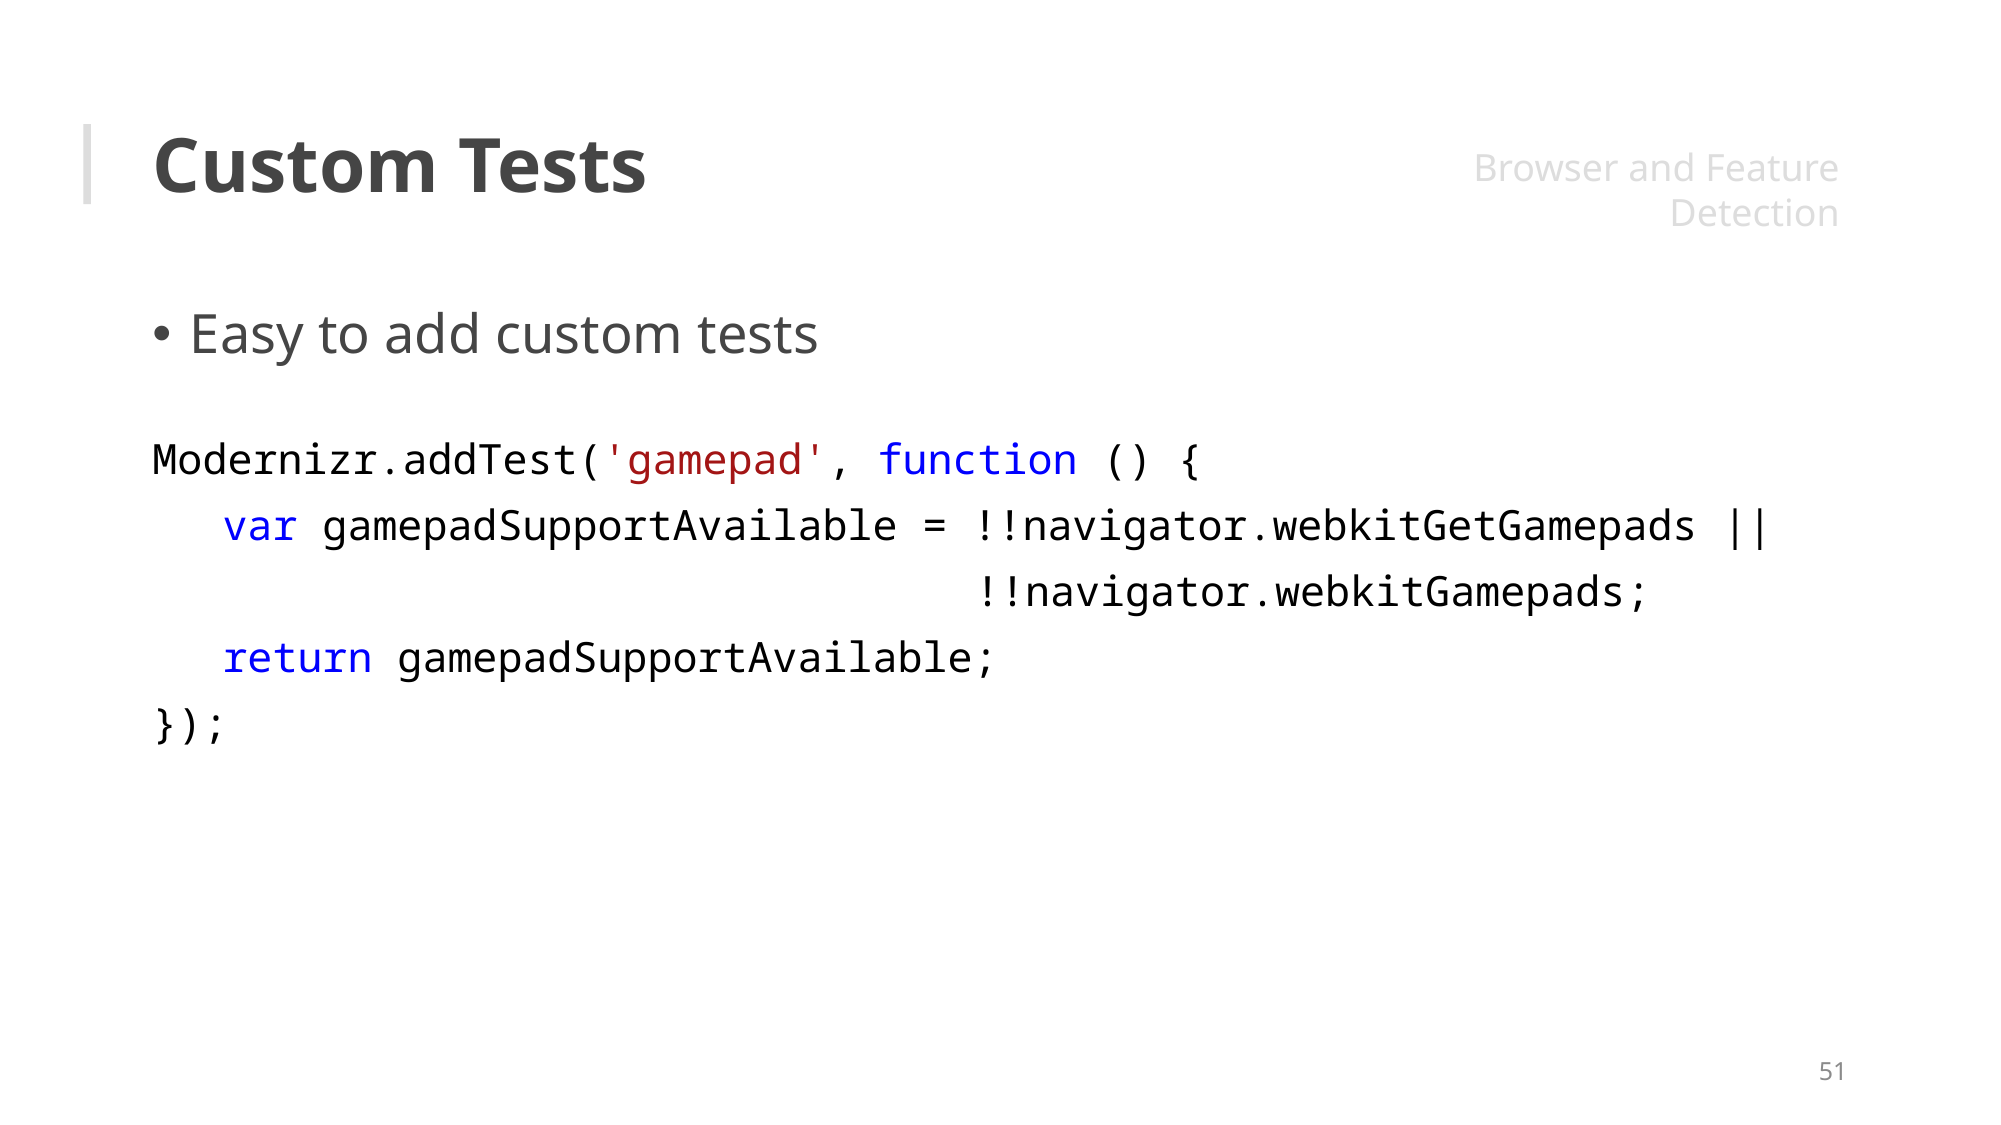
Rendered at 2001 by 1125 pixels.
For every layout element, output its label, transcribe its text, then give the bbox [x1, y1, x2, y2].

slide_number 51 [1412, 1042, 1863, 1103]
text_box Browser and Feature Detection [1292, 136, 1855, 242]
list Easy to add custom tests Modernizr.addTest('gamepad', function () { var gamepadSupportAvailable = !!navigator.webkitGetGamepads || !!navigator.webkitGamepads; return gamepadSupportAvailable; }); [137, 299, 1863, 1014]
title Custom Tests [137, 59, 1863, 278]
